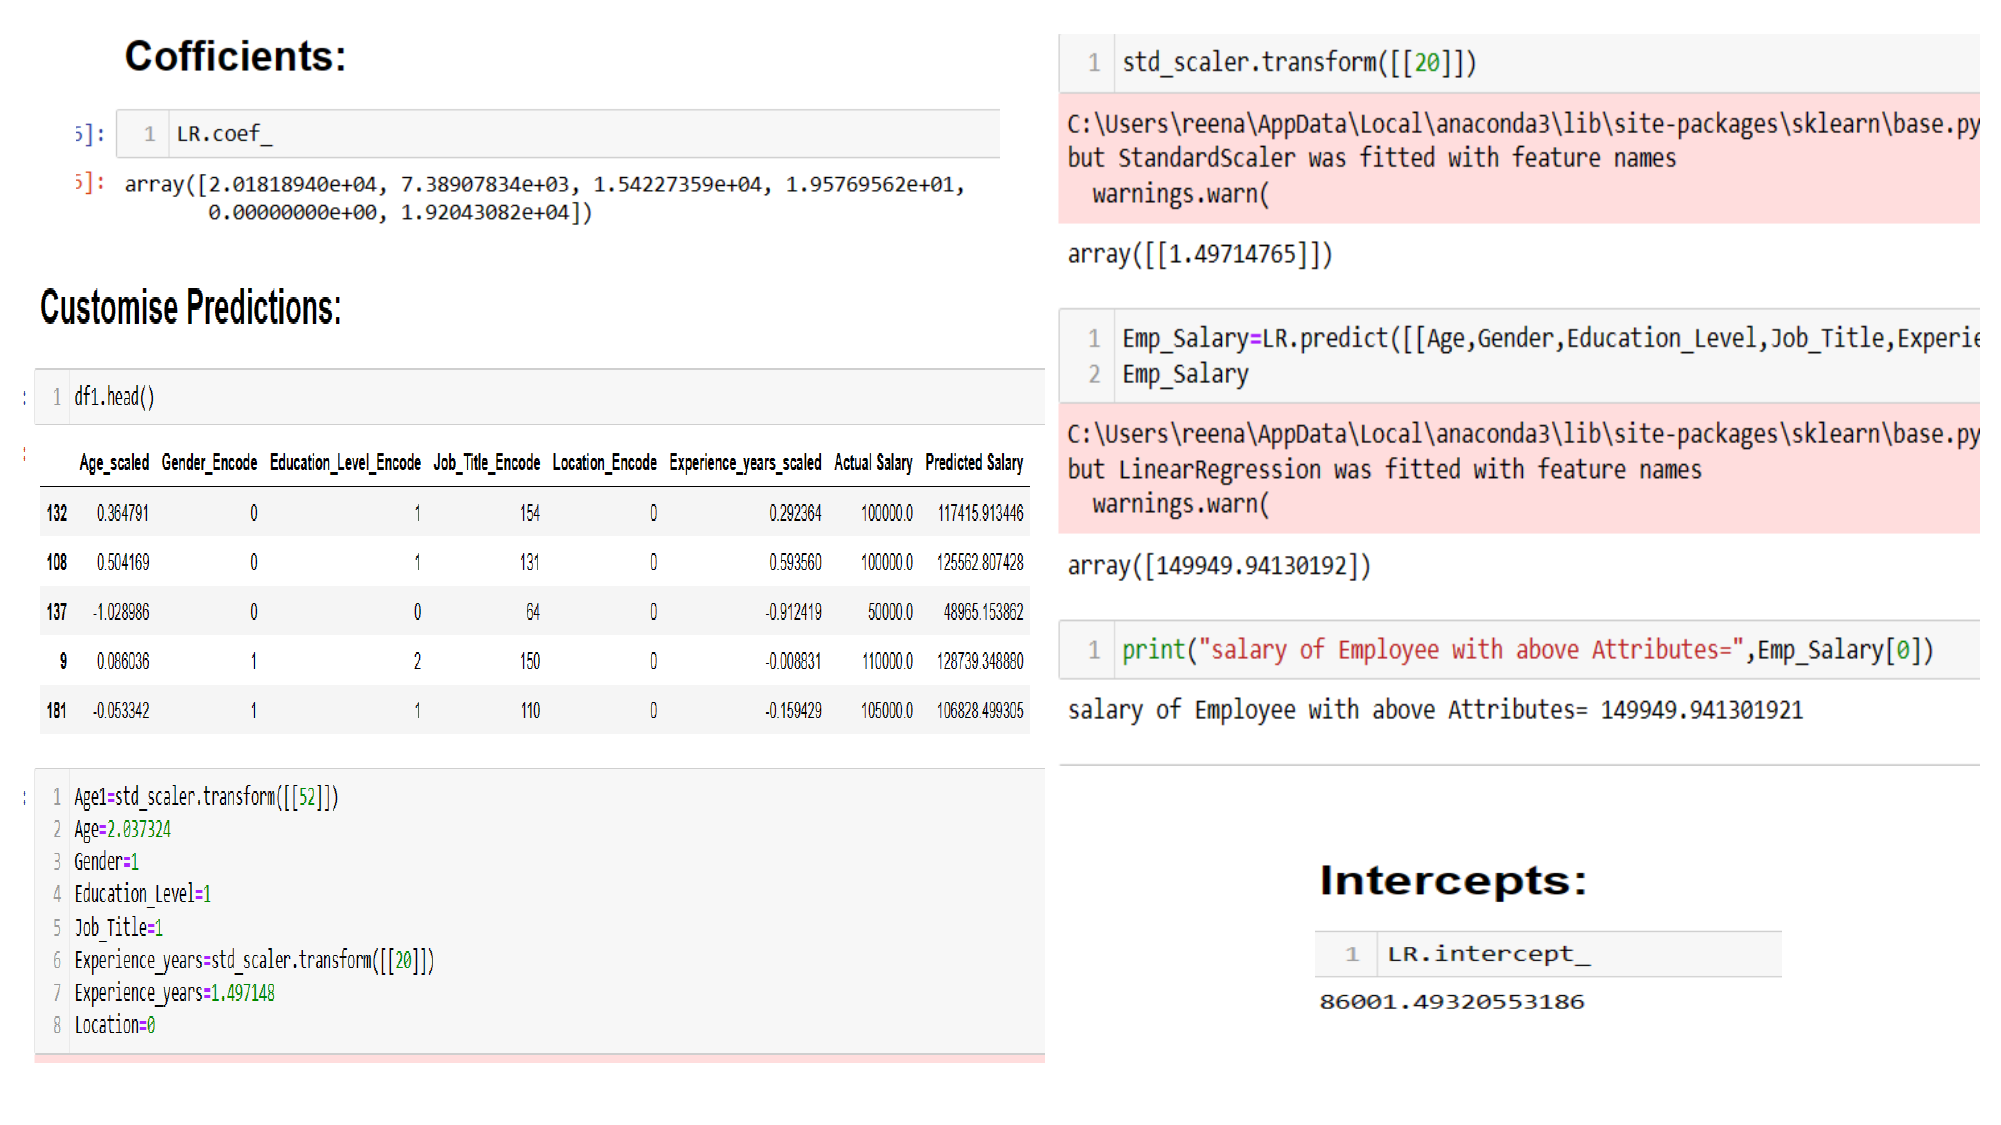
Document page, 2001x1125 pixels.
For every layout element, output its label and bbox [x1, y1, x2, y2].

picture [1056, 33, 1980, 766]
picture [1315, 853, 1782, 1030]
picture [19, 0, 1045, 1063]
